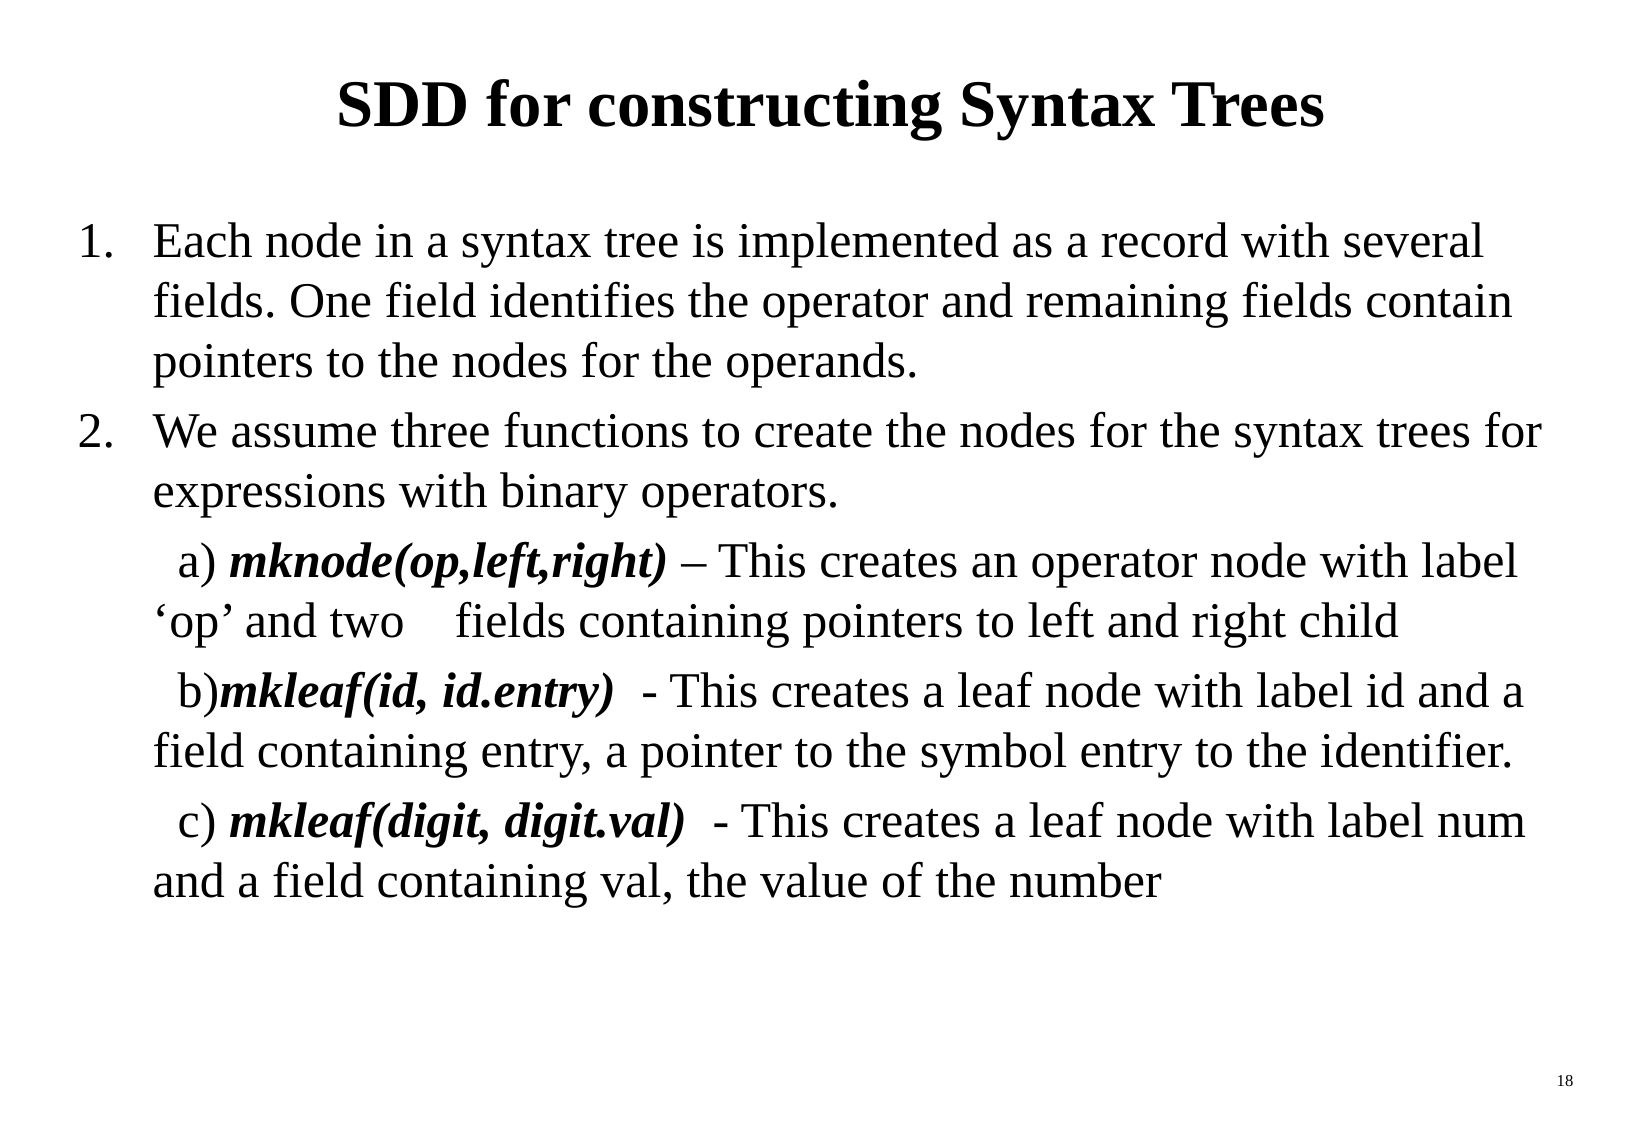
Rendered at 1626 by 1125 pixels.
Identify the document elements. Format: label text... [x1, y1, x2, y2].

list Each node in a syntax tree is implemented as a record with several fields. One field identifies the operator and remaining fields contain pointers to the nodes for the operands. We assume three functions to create the nodes for the syntax trees for expressions with binary operators. a) mknode(op,left,right) – This creates an operator node with label ‘op’ and two fields containing pointers to left and right child b)mkleaf(id, id.entry) - This creates a leaf node with label id and a field containing entry, a pointer to the symbol entry to the identifier. c) mkleaf(digit, digit.val) - This creates a leaf node with label num and a field containing val, the value of the number [62, 199, 1601, 1038]
slide_number 18 [1249, 1062, 1589, 1101]
title SDD for constructing Syntax Trees [62, 24, 1601, 176]
